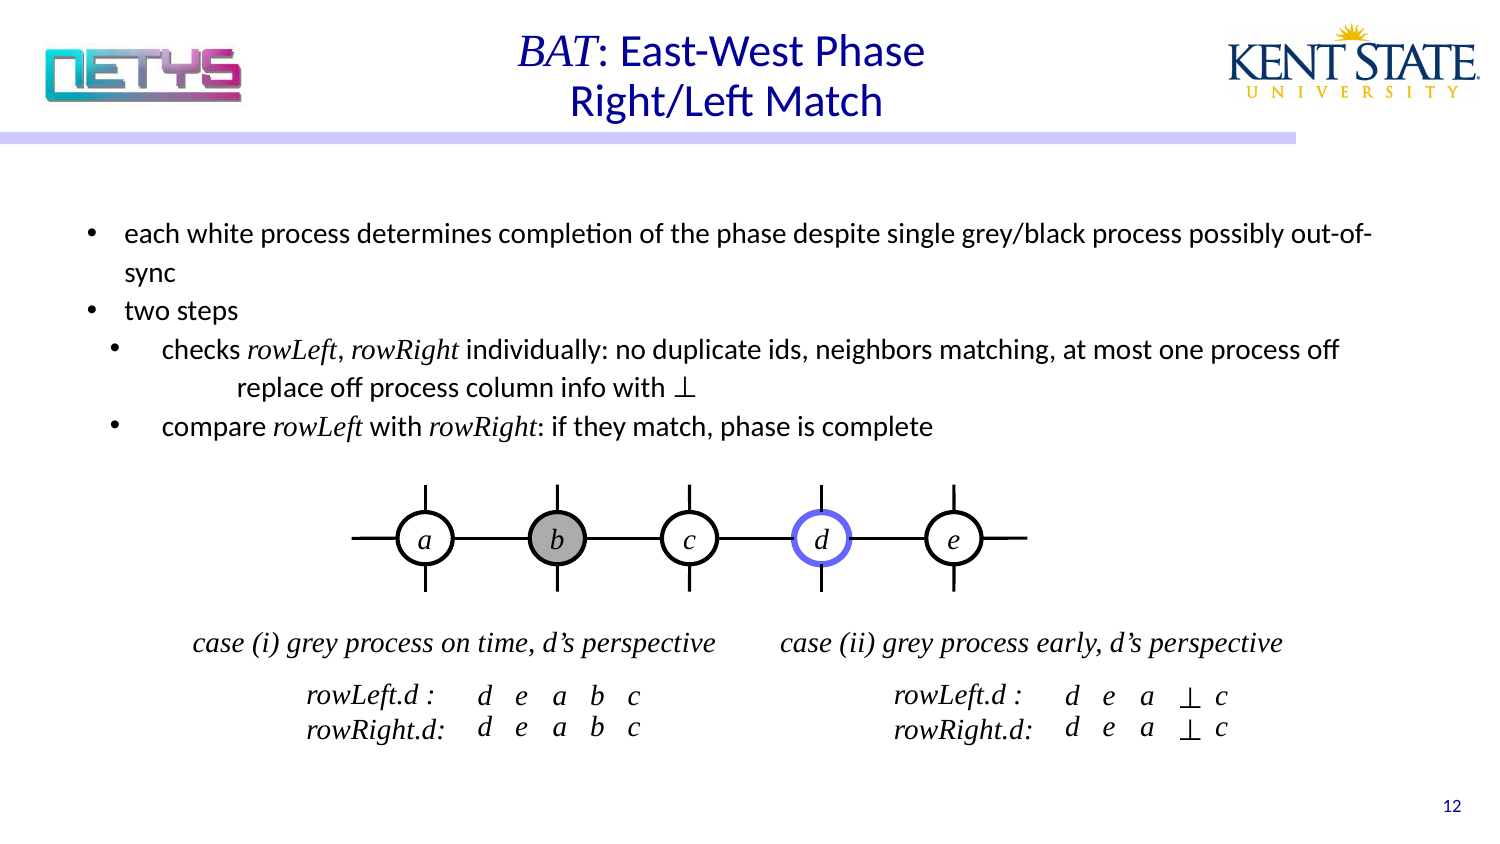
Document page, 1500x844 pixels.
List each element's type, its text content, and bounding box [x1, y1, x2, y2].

slide_number ‹#› [1135, 782, 1473, 827]
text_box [177, 484, 1334, 762]
title BAT: East-West Phase Right/Left Match [264, 21, 1190, 132]
picture [33, 30, 248, 110]
list each white process determines completion of the phase despite single grey/black process possibly out-of-sync two steps checks rowLeft, rowRight individually: no duplicate ids, neighbors matching, at most one process off replace off process column info with ⊥ compare rowLeft with rowRight: if they match, phase is complete [75, 205, 1402, 433]
picture [1228, 23, 1480, 98]
